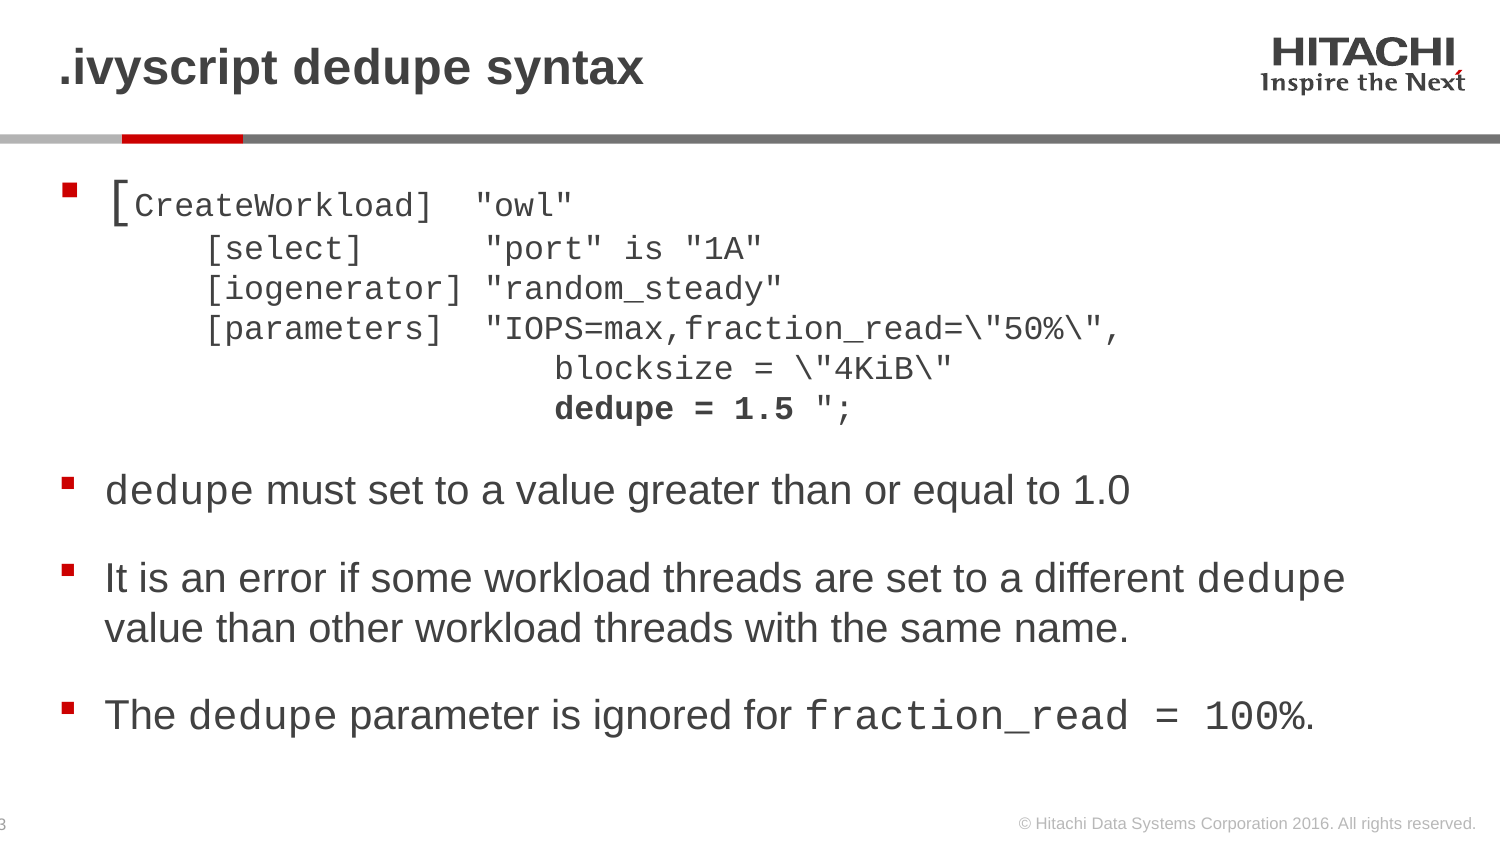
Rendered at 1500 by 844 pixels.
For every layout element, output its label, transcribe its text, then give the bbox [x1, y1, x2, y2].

list [CreateWorkload] "owl" [select] "port" is "1A" [iogenerator] "random_steady" [parameters] "IOPS=max,fraction_read=\"50%\", blocksize = \"4KiB\" dedupe = 1.5 "; dedupe must set to a value greater than or equal to 1.0 It is an error if some workload threads are set to a different dedupe value than other workload threads with the same name. The dedupe parameter is ignored for fraction_read = 100%. [43, 158, 1407, 752]
title .ivyscript dedupe syntax [43, 8, 1200, 129]
